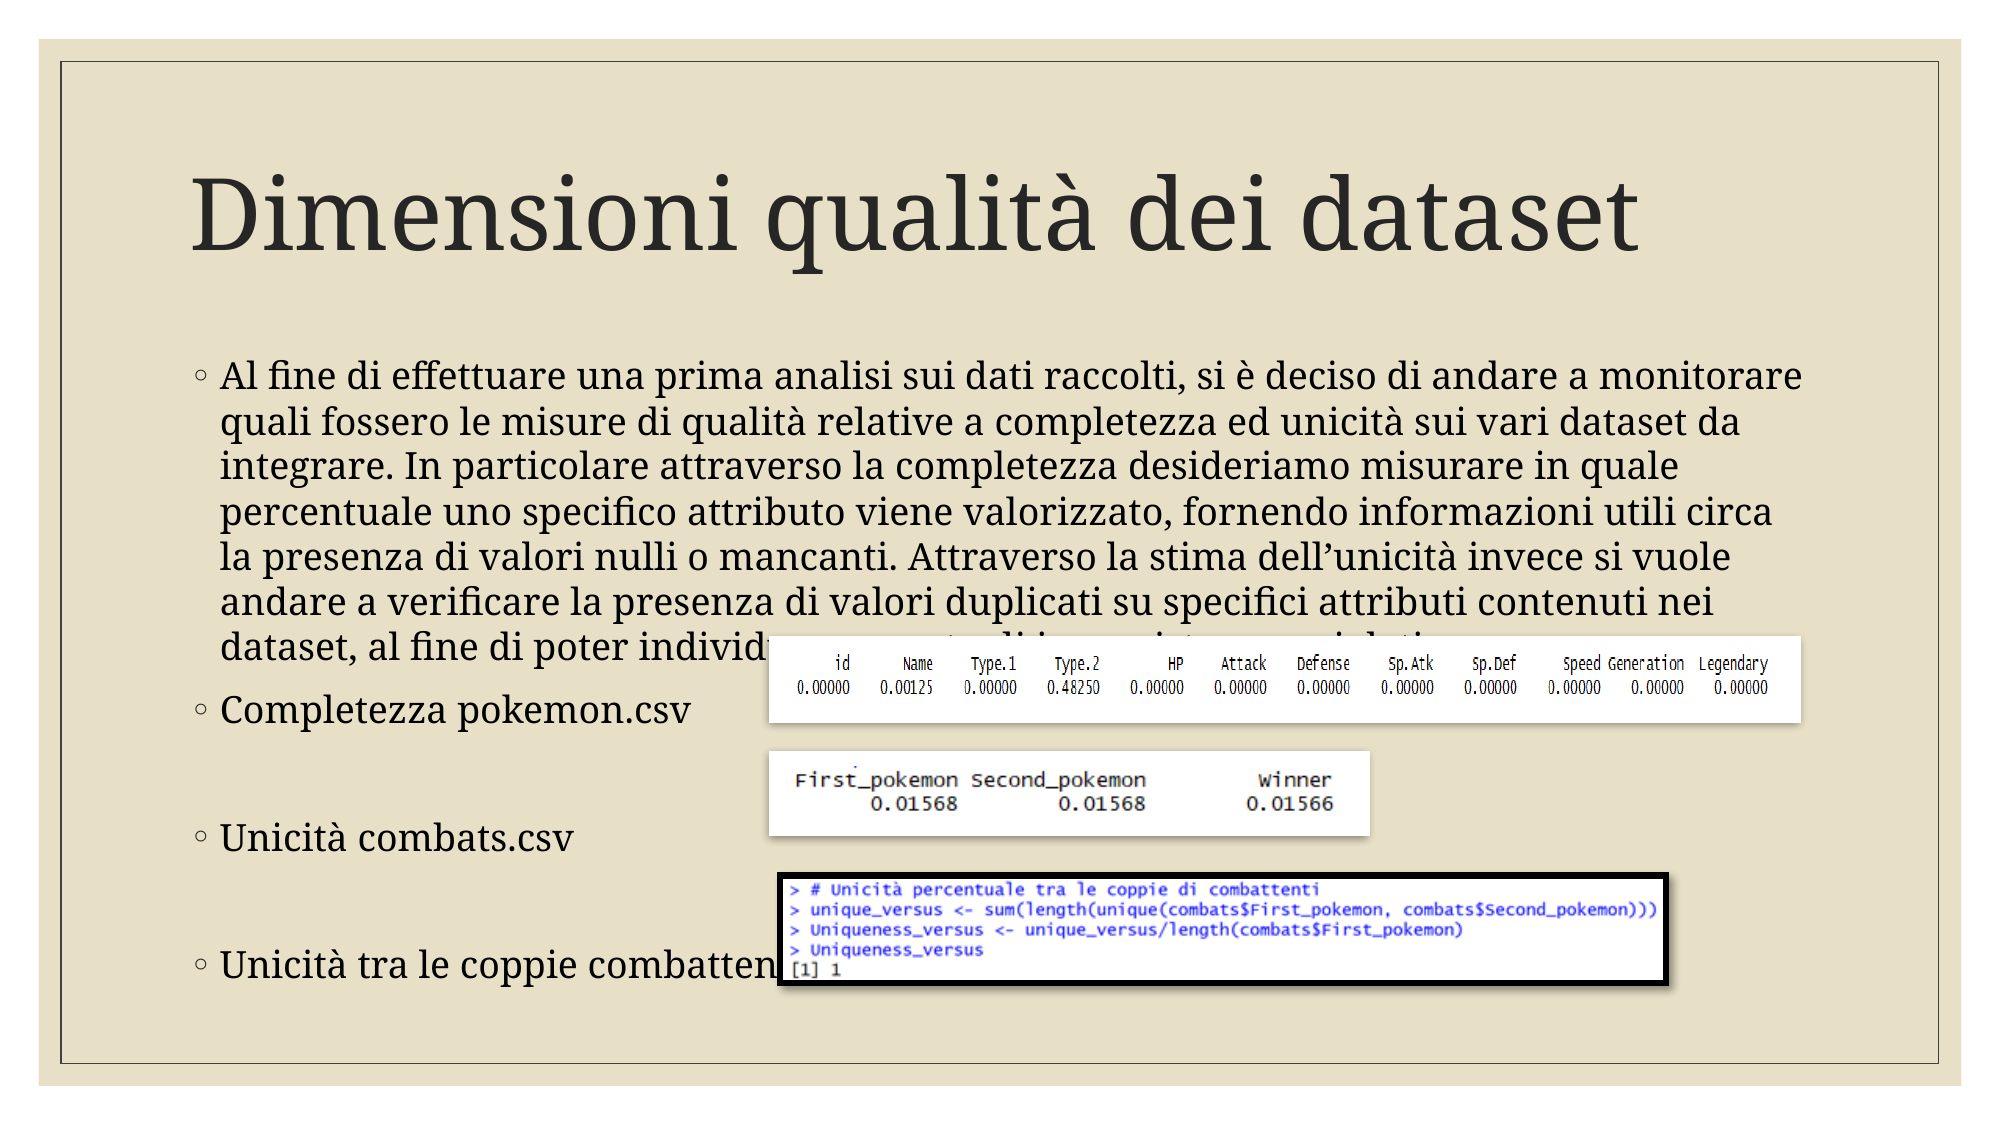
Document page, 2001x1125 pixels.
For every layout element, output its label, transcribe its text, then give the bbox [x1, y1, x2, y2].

picture [783, 650, 1787, 709]
list Al fine di effettuare una prima analisi sui dati raccolti, si è deciso di andare a monitorare quali fossero le misure di qualità relative a completezza ed unicità sui vari dataset da integrare. In particolare attraverso la completezza desideriamo misurare in quale percentuale uno specifico attributo viene valorizzato, fornendo informazioni utili circa la presenza di valori nulli o mancanti. Attraverso la stima dell’unicità invece si vuole andare a verificare la presenza di valori duplicati su specifici attributi contenuti nei dataset, al fine di poter individuare eventuali inconsistenze nei dati. Completezza pokemon.csv Unicità combats.csv Unicità tra le coppie combattenti [174, 345, 1825, 990]
title Dimensioni qualità dei dataset [174, 105, 1825, 331]
picture [783, 765, 1356, 822]
picture [783, 878, 1664, 980]
